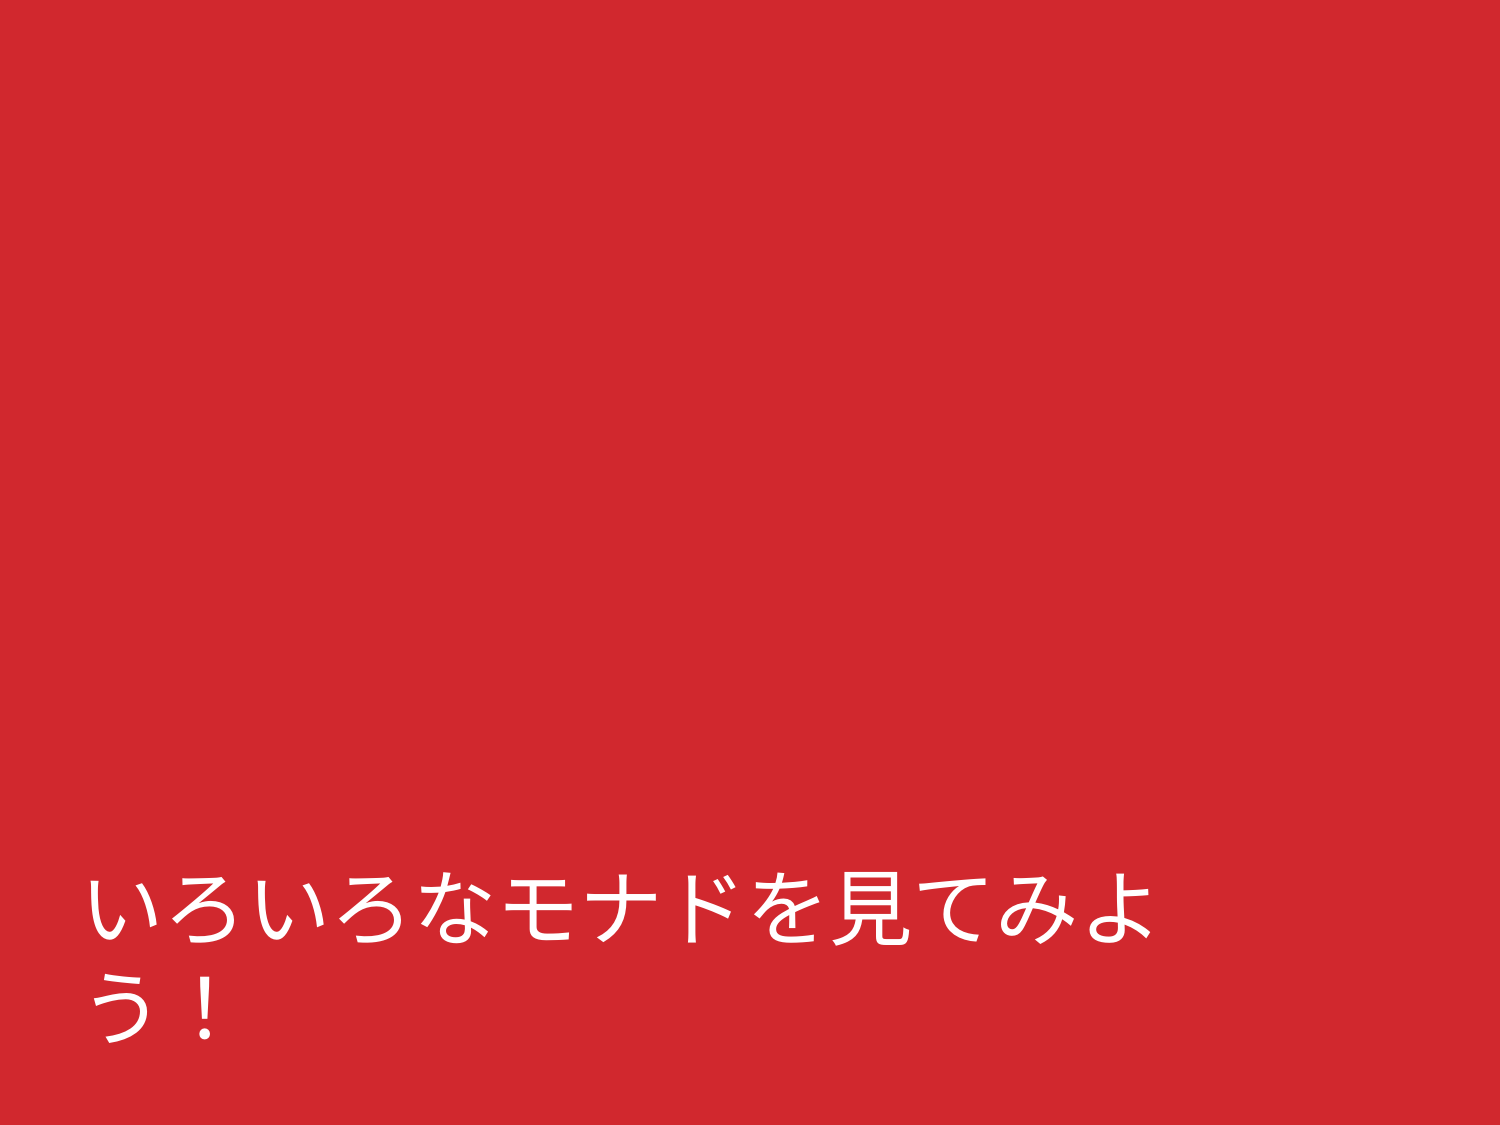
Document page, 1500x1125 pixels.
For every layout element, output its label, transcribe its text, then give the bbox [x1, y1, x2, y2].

title いろいろなモナドを見てみよう！ [65, 822, 1341, 1064]
